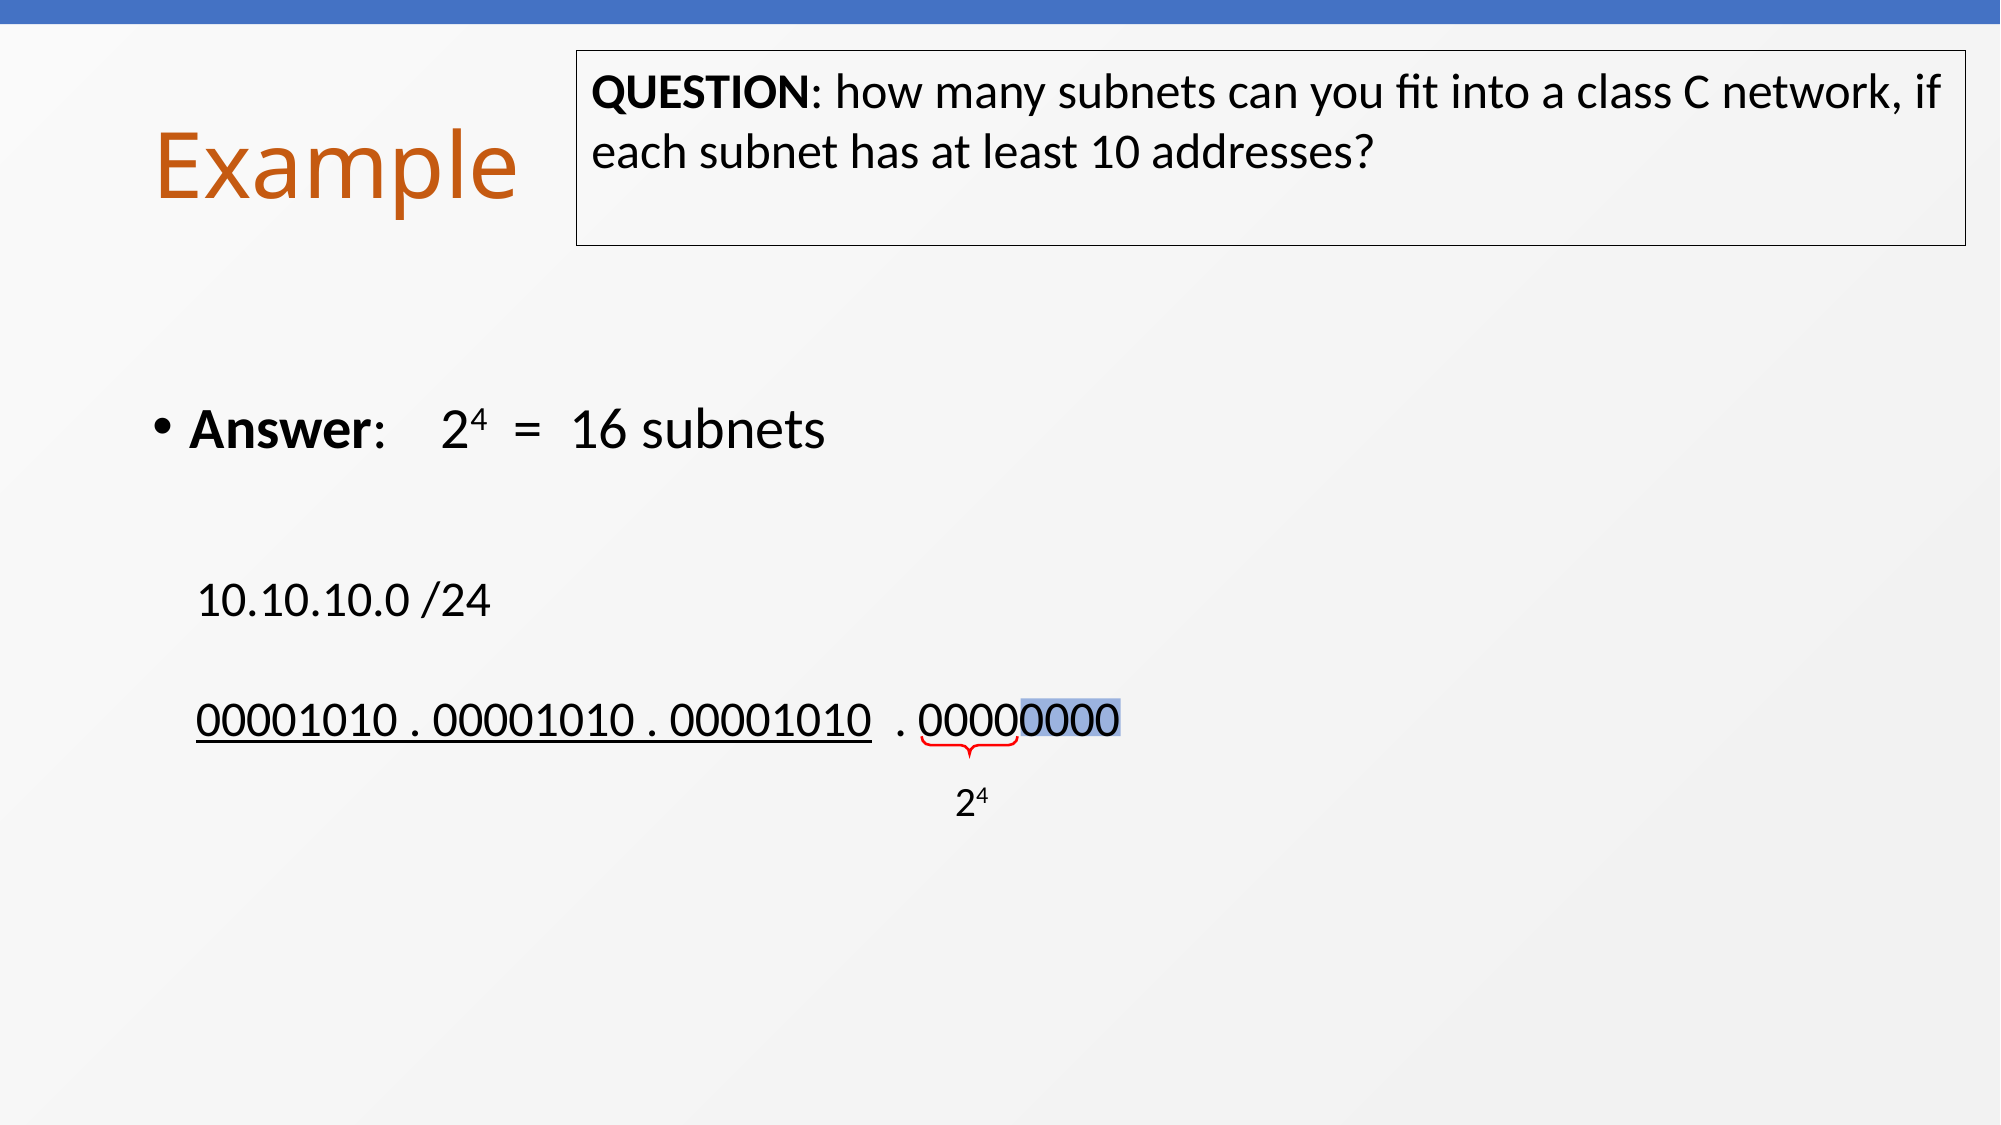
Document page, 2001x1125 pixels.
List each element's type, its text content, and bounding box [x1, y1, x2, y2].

title Example [137, 59, 1863, 278]
text_box [0, 0, 2000, 25]
list Answer: 24 = 16 subnets [137, 299, 1863, 1014]
text_box [921, 736, 1019, 756]
text_box 24 [940, 767, 1004, 833]
text_box 10.10.10.0 /24 00001010 . 00001010 . 00001010 . 00000000 [181, 558, 1314, 754]
text_box QUESTION: how many subnets can you fit into a class C network, if each subnet has at least 10 addresses? [576, 50, 1966, 246]
